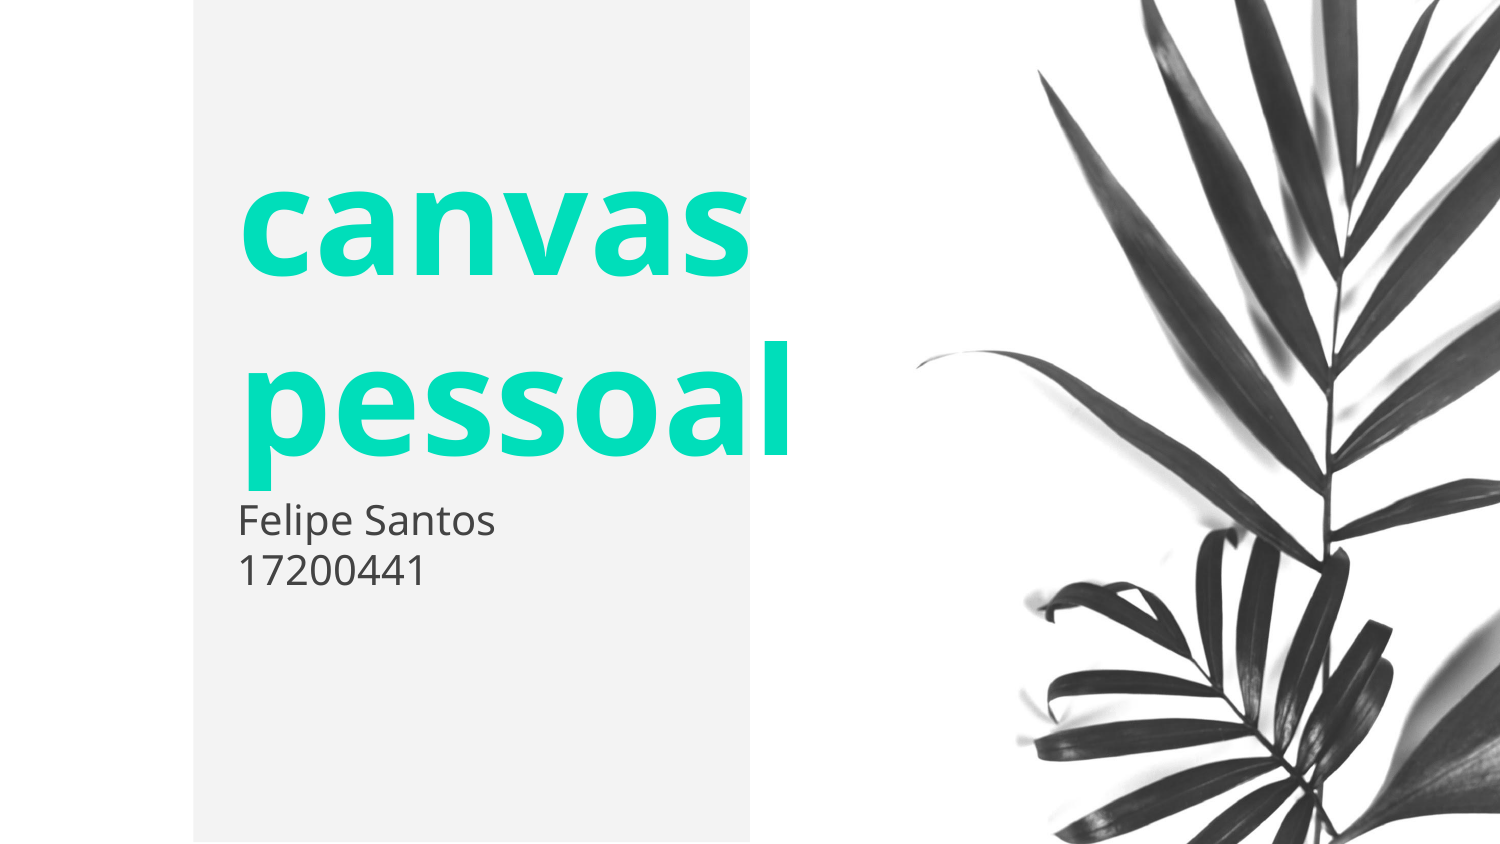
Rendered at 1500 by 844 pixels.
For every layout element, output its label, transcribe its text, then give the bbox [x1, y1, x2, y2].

title canvas pessoal [222, 114, 744, 466]
picture [749, 0, 1500, 844]
subtitle Felipe Santos 17200441 [222, 466, 744, 609]
